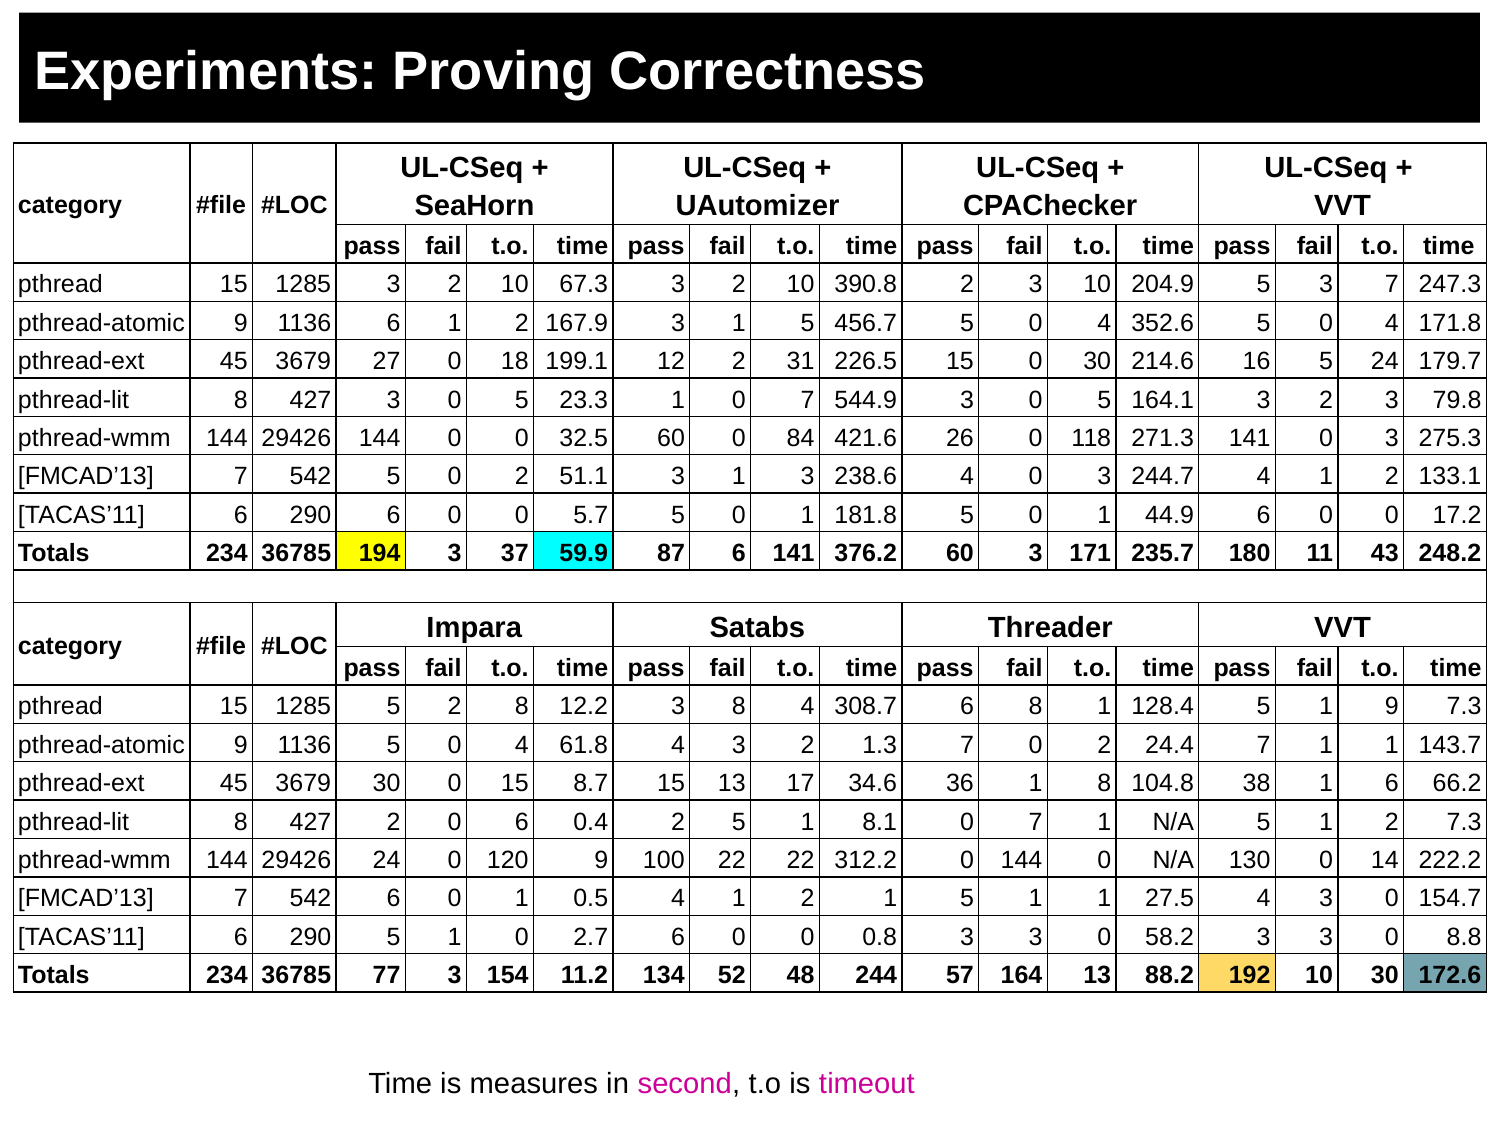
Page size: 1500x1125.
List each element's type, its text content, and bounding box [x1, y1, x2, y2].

table_cell 0 [1276, 302, 1337, 339]
table_cell 7.3 [1404, 686, 1486, 723]
table_cell 15 [191, 264, 252, 301]
title Experiments: Proving Correctness [19, 12, 1480, 123]
table_cell fail [690, 225, 750, 262]
table_cell 1285 [253, 264, 335, 301]
table_cell 4 [467, 724, 533, 761]
table_cell 5 [1199, 686, 1275, 723]
table_cell 1 [1276, 686, 1337, 723]
table_cell 7 [979, 801, 1047, 838]
table_cell 4 [614, 878, 689, 915]
table_cell 5 [337, 686, 405, 723]
table_cell 144 [979, 839, 1047, 876]
table_cell 7 [191, 878, 252, 915]
table_cell 2 [467, 302, 533, 339]
table_cell 77 [337, 954, 405, 991]
table_cell 2 [903, 264, 978, 301]
table_cell 0 [1339, 916, 1403, 953]
table_cell 45 [191, 340, 252, 377]
table_cell 5 [337, 455, 405, 492]
table_cell 7 [1199, 724, 1275, 761]
table_cell 2 [467, 455, 533, 492]
table_cell 3 [1199, 379, 1275, 416]
table_cell 34.6 [820, 762, 901, 799]
table_cell 8.1 [820, 801, 901, 838]
table_cell 4 [751, 686, 819, 723]
table_cell 5 [337, 916, 405, 953]
table_cell time [534, 647, 612, 684]
table_cell 5 [903, 302, 978, 339]
table_cell 0 [690, 417, 750, 454]
table_cell 8 [191, 801, 252, 838]
table_cell 3 [1276, 916, 1337, 953]
table_cell 15 [903, 340, 978, 377]
table_cell fail [406, 647, 466, 684]
table_cell 10 [1048, 264, 1115, 301]
table_cell 5 [903, 878, 978, 915]
table_cell 376.2 [820, 532, 901, 569]
table_cell 0 [406, 379, 466, 416]
table_cell pthread-wmm [14, 417, 189, 454]
table_cell 0 [467, 916, 533, 953]
table_cell 10 [467, 264, 533, 301]
table_cell 128.4 [1117, 686, 1198, 723]
table_cell 2 [406, 686, 466, 723]
table_cell 5 [337, 724, 405, 761]
table_cell 1 [1276, 455, 1337, 492]
table_cell 31 [751, 340, 819, 377]
table_cell 16 [1199, 340, 1275, 377]
table_cell [FMCAD’13] [14, 878, 189, 915]
table_cell 0.8 [820, 916, 901, 953]
table_cell 3679 [253, 762, 335, 799]
table_cell 0 [979, 302, 1047, 339]
table_cell 5.7 [534, 494, 612, 531]
table_cell 5 [1048, 379, 1115, 416]
table_cell 0 [1048, 839, 1115, 876]
table_cell t.o. [1339, 647, 1403, 684]
table_cell 248.2 [1404, 532, 1486, 569]
table_cell 1 [406, 302, 466, 339]
table_cell 0 [406, 724, 466, 761]
table_cell 5 [690, 801, 750, 838]
table_cell 67.3 [534, 264, 612, 301]
table_cell 290 [253, 494, 335, 531]
table_cell category [14, 603, 189, 684]
table_cell 0 [467, 417, 533, 454]
table_cell 1 [1048, 494, 1115, 531]
table_cell 3 [979, 532, 1047, 569]
table_cell 204.9 [1117, 264, 1198, 301]
table_cell 6 [467, 801, 533, 838]
table_cell 2 [751, 724, 819, 761]
table_cell 271.3 [1117, 417, 1198, 454]
table_cell 37 [467, 532, 533, 569]
table_cell 0 [1048, 916, 1115, 953]
table_cell 0 [979, 379, 1047, 416]
table_cell 12 [614, 340, 689, 377]
table_cell 1 [1339, 724, 1403, 761]
table_cell 427 [253, 379, 335, 416]
table_cell 3 [1199, 916, 1275, 953]
table_cell 2 [614, 801, 689, 838]
table_cell 235.7 [1117, 532, 1198, 569]
table_cell 0 [406, 762, 466, 799]
table_cell Satabs [614, 603, 901, 646]
table_cell 542 [253, 878, 335, 915]
table_cell 3 [979, 264, 1047, 301]
table_cell 2 [751, 878, 819, 915]
table_cell 88.2 [1117, 954, 1198, 991]
table_cell [TACAS’11] [14, 916, 189, 953]
table_cell 3 [979, 916, 1047, 953]
table_cell 4 [903, 455, 978, 492]
table_cell 9 [191, 302, 252, 339]
table_cell 8 [690, 686, 750, 723]
table_cell 26 [903, 417, 978, 454]
table_cell 0 [406, 801, 466, 838]
table_cell 7 [191, 455, 252, 492]
table_cell 2 [406, 264, 466, 301]
table_cell 14 [1339, 839, 1403, 876]
table_cell 5 [751, 302, 819, 339]
table_cell Impara [337, 603, 612, 646]
table_cell 6 [337, 302, 405, 339]
table_cell 48 [751, 954, 819, 991]
table_cell 0 [406, 878, 466, 915]
table_cell 8 [979, 686, 1047, 723]
table_cell 5 [1199, 801, 1275, 838]
table_cell [FMCAD’13] [14, 455, 189, 492]
table_cell 5 [1276, 340, 1337, 377]
table_cell pass [903, 225, 978, 262]
table_cell time [820, 647, 901, 684]
table_cell 3 [903, 379, 978, 416]
table_cell 6 [1339, 762, 1403, 799]
table_cell 275.3 [1404, 417, 1486, 454]
table_cell 4 [1339, 302, 1403, 339]
table_cell time [1404, 647, 1486, 684]
table_cell 234 [191, 954, 252, 991]
table_cell pass [903, 647, 978, 684]
table_cell 0 [751, 916, 819, 953]
table_header #LOC [253, 144, 335, 262]
table_cell 164.1 [1117, 379, 1198, 416]
table_cell 5 [903, 494, 978, 531]
table_cell 0 [1276, 417, 1337, 454]
table_cell 2 [690, 340, 750, 377]
table_cell 11.2 [534, 954, 612, 991]
table_cell 0 [1339, 878, 1403, 915]
table_cell 1 [690, 302, 750, 339]
table_cell [TACAS’11] [14, 494, 189, 531]
table_cell 1 [467, 878, 533, 915]
table_cell 11 [1276, 532, 1337, 569]
table_cell 1 [1048, 686, 1115, 723]
table_cell 4 [614, 724, 689, 761]
table_cell 45 [191, 762, 252, 799]
table_cell pthread-atomic [14, 724, 189, 761]
table_cell 6 [690, 532, 750, 569]
table_cell 4 [1199, 455, 1275, 492]
table_cell 0 [406, 340, 466, 377]
table_cell 22 [690, 839, 750, 876]
table_cell 180 [1199, 532, 1275, 569]
table_cell 3 [1048, 455, 1115, 492]
table_cell 17.2 [1404, 494, 1486, 531]
table_cell VVT [1199, 603, 1486, 646]
table_cell #file [191, 603, 252, 684]
table_cell 0 [979, 417, 1047, 454]
table_cell 352.6 [1117, 302, 1198, 339]
table_cell 141 [1199, 417, 1275, 454]
table_cell 8 [1048, 762, 1115, 799]
table_cell 5 [467, 379, 533, 416]
table_cell fail [690, 647, 750, 684]
table_cell 60 [614, 417, 689, 454]
table_cell 544.9 [820, 379, 901, 416]
table_cell 36785 [253, 954, 335, 991]
table_cell 144 [191, 839, 252, 876]
table_cell pass [337, 225, 405, 262]
table_cell 0 [406, 494, 466, 531]
table_cell 3 [614, 686, 689, 723]
table_cell 1 [690, 455, 750, 492]
table_cell 57 [903, 954, 978, 991]
table_cell 7.3 [1404, 801, 1486, 838]
table_cell 141 [751, 532, 819, 569]
table_cell 290 [253, 916, 335, 953]
table_cell 421.6 [820, 417, 901, 454]
table_cell 0 [979, 724, 1047, 761]
table_cell 7 [751, 379, 819, 416]
table_cell 214.6 [1117, 340, 1198, 377]
table_cell 6 [903, 686, 978, 723]
table_cell 179.7 [1404, 340, 1486, 377]
table_cell 0 [406, 417, 466, 454]
table_cell 194 [337, 532, 405, 569]
table_cell 238.6 [820, 455, 901, 492]
table_cell 1 [1048, 878, 1115, 915]
table_cell #LOC [253, 603, 335, 684]
table_cell 3 [1339, 379, 1403, 416]
table_cell 61.8 [534, 724, 612, 761]
table_cell 134 [614, 954, 689, 991]
table_cell 15 [191, 686, 252, 723]
table_cell 2 [1339, 455, 1403, 492]
table_cell 3 [614, 455, 689, 492]
table_cell 43 [1339, 532, 1403, 569]
table_cell Threader [903, 603, 1198, 646]
table_cell 120 [467, 839, 533, 876]
table_cell 1 [1276, 762, 1337, 799]
table_cell 171 [1048, 532, 1115, 569]
table_cell 222.2 [1404, 839, 1486, 876]
table_cell 171.8 [1404, 302, 1486, 339]
table_cell 0 [690, 494, 750, 531]
table_cell 0.4 [534, 801, 612, 838]
table_cell 244 [820, 954, 901, 991]
table_cell 5 [1199, 302, 1275, 339]
table_cell 23.3 [534, 379, 612, 416]
table_cell 36 [903, 762, 978, 799]
table_cell 390.8 [820, 264, 901, 301]
table_cell 15 [467, 762, 533, 799]
table_cell t.o. [751, 225, 819, 262]
table_cell 427 [253, 801, 335, 838]
table_cell 13 [690, 762, 750, 799]
table_cell 0 [979, 340, 1047, 377]
table_cell 144 [337, 417, 405, 454]
table_cell 1 [1048, 801, 1115, 838]
table_cell 1.3 [820, 724, 901, 761]
table_cell 1 [751, 801, 819, 838]
table_cell 1 [820, 878, 901, 915]
table_cell pthread [14, 264, 189, 301]
table_cell pass [614, 647, 689, 684]
table_cell 6 [1199, 494, 1275, 531]
table_cell 2 [337, 801, 405, 838]
table_cell pthread-atomic [14, 302, 189, 339]
table_cell 164 [979, 954, 1047, 991]
table_cell 1136 [253, 724, 335, 761]
table_cell 8 [191, 379, 252, 416]
table_cell 51.1 [534, 455, 612, 492]
table_cell 36785 [253, 532, 335, 569]
table_header UL-CSeq + SeaHorn [337, 144, 612, 224]
table_cell fail [979, 647, 1047, 684]
table_cell 1285 [253, 686, 335, 723]
table_cell 234 [191, 532, 252, 569]
table_cell 192 [1199, 954, 1275, 991]
table_cell 7 [903, 724, 978, 761]
table_cell 1 [406, 916, 466, 953]
table_cell 6 [191, 494, 252, 531]
table_cell 30 [337, 762, 405, 799]
table_cell 5 [1199, 264, 1275, 301]
table_cell 7 [1339, 264, 1403, 301]
table_cell 79.8 [1404, 379, 1486, 416]
table_cell 27.5 [1117, 878, 1198, 915]
table_cell 2 [1339, 801, 1403, 838]
table_cell time [1117, 225, 1198, 262]
table_cell 118 [1048, 417, 1115, 454]
table_cell 2.7 [534, 916, 612, 953]
table_cell pass [1199, 647, 1275, 684]
table_cell time [1404, 225, 1486, 262]
table_cell 312.2 [820, 839, 901, 876]
table_cell time [534, 225, 612, 262]
table_cell fail [406, 225, 466, 262]
table_cell 226.5 [820, 340, 901, 377]
table_cell 52 [690, 954, 750, 991]
table_cell 3 [337, 379, 405, 416]
table_cell 1 [751, 494, 819, 531]
table_cell 542 [253, 455, 335, 492]
table_cell 24.4 [1117, 724, 1198, 761]
table_cell 9 [191, 724, 252, 761]
table_cell 100 [614, 839, 689, 876]
table_header UL-CSeq + VVT [1199, 144, 1486, 224]
table_cell 3 [751, 455, 819, 492]
table_cell 2 [1276, 379, 1337, 416]
table_cell 13 [1048, 954, 1115, 991]
table_cell 6 [191, 916, 252, 953]
table_cell [14, 571, 1486, 602]
table_cell 0 [690, 379, 750, 416]
table_cell 3 [406, 532, 466, 569]
table_cell 0 [1339, 494, 1403, 531]
table_cell 4 [1199, 878, 1275, 915]
table_cell 2 [690, 264, 750, 301]
table_cell 0 [1276, 839, 1337, 876]
table_cell 308.7 [820, 686, 901, 723]
table_cell 143.7 [1404, 724, 1486, 761]
table_header UL-CSeq + CPAChecker [903, 144, 1198, 224]
table_cell 130 [1199, 839, 1275, 876]
table_cell 0 [979, 455, 1047, 492]
table_cell 6 [337, 494, 405, 531]
table_cell t.o. [751, 647, 819, 684]
table_cell 30 [1339, 954, 1403, 991]
table_header #file [191, 144, 252, 262]
table_cell 0 [406, 455, 466, 492]
table_cell 0 [979, 494, 1047, 531]
table_cell 10 [1276, 954, 1337, 991]
table_cell 104.8 [1117, 762, 1198, 799]
table_cell 1136 [253, 302, 335, 339]
table_cell time [820, 225, 901, 262]
table_cell pass [337, 647, 405, 684]
table_cell t.o. [1048, 225, 1115, 262]
table_cell 133.1 [1404, 455, 1486, 492]
table_cell 167.9 [534, 302, 612, 339]
table_cell 0 [690, 916, 750, 953]
table_cell 244.7 [1117, 455, 1198, 492]
table_cell 18 [467, 340, 533, 377]
table_cell 1 [979, 878, 1047, 915]
table_cell pass [1199, 225, 1275, 262]
table_cell 29426 [253, 839, 335, 876]
table_cell 199.1 [534, 340, 612, 377]
table_cell time [1117, 647, 1198, 684]
table_cell 38 [1199, 762, 1275, 799]
table_cell 3 [1276, 878, 1337, 915]
table_cell pass [614, 225, 689, 262]
table_cell 3 [614, 302, 689, 339]
table_cell 1 [1276, 724, 1337, 761]
table_cell 3 [614, 264, 689, 301]
table_cell 8.7 [534, 762, 612, 799]
text_box Time is measures in second, t.o is timeout [353, 1049, 1188, 1116]
table_cell 3 [903, 916, 978, 953]
table_cell 58.2 [1117, 916, 1198, 953]
table_cell 1 [614, 379, 689, 416]
table_cell 8 [467, 686, 533, 723]
table_header category [14, 144, 189, 262]
table_cell pthread [14, 686, 189, 723]
table_cell 0 [1276, 494, 1337, 531]
table_cell 0.5 [534, 878, 612, 915]
table_cell 17 [751, 762, 819, 799]
table_cell 154.7 [1404, 878, 1486, 915]
table_cell t.o. [467, 647, 533, 684]
table_cell 6 [337, 878, 405, 915]
table_cell 3 [337, 264, 405, 301]
table_cell 60 [903, 532, 978, 569]
table_cell 15 [614, 762, 689, 799]
table_cell 12.2 [534, 686, 612, 723]
table_cell 8.8 [1404, 916, 1486, 953]
table_cell 456.7 [820, 302, 901, 339]
table_cell 0 [406, 839, 466, 876]
table_cell 30 [1048, 340, 1115, 377]
table_cell pthread-lit [14, 379, 189, 416]
table_cell 5 [614, 494, 689, 531]
table_cell 10 [751, 264, 819, 301]
table_cell 3 [406, 954, 466, 991]
table_cell 24 [1339, 340, 1403, 377]
table_cell 84 [751, 417, 819, 454]
table_cell t.o. [467, 225, 533, 262]
table_cell pthread-lit [14, 801, 189, 838]
table_cell 4 [1048, 302, 1115, 339]
table_cell 247.3 [1404, 264, 1486, 301]
table_cell 3 [1339, 417, 1403, 454]
table_cell 0 [903, 839, 978, 876]
table_cell 154 [467, 954, 533, 991]
table_cell 2 [1048, 724, 1115, 761]
table_cell t.o. [1339, 225, 1403, 262]
table_cell 59.9 [534, 532, 612, 569]
table_cell N/A [1117, 801, 1198, 838]
table_cell 3 [690, 724, 750, 761]
table_cell 1 [690, 878, 750, 915]
table_cell 22 [751, 839, 819, 876]
table_cell pthread-wmm [14, 839, 189, 876]
table_cell Totals [14, 532, 189, 569]
table_cell fail [1276, 647, 1337, 684]
table_cell 1 [979, 762, 1047, 799]
table_cell 66.2 [1404, 762, 1486, 799]
table_cell 32.5 [534, 417, 612, 454]
table_cell 144 [191, 417, 252, 454]
table_cell 9 [534, 839, 612, 876]
table_cell 24 [337, 839, 405, 876]
table_cell 27 [337, 340, 405, 377]
table_cell 44.9 [1117, 494, 1198, 531]
table_cell 0 [467, 494, 533, 531]
table_cell t.o. [1048, 647, 1115, 684]
table_cell 9 [1339, 686, 1403, 723]
table_cell pthread-ext [14, 762, 189, 799]
table_cell 181.8 [820, 494, 901, 531]
table_cell 172.6 [1404, 954, 1486, 991]
table_header UL-CSeq + UAutomizer [614, 144, 901, 224]
table_cell 1 [1276, 801, 1337, 838]
table_cell pthread-ext [14, 340, 189, 377]
table_cell fail [1276, 225, 1337, 262]
table_cell 87 [614, 532, 689, 569]
table_cell 3 [1276, 264, 1337, 301]
table_cell 6 [614, 916, 689, 953]
table_cell 3679 [253, 340, 335, 377]
table_cell 0 [903, 801, 978, 838]
table_cell Totals [14, 954, 189, 991]
table_cell 29426 [253, 417, 335, 454]
table_cell fail [979, 225, 1047, 262]
table_cell N/A [1117, 839, 1198, 876]
